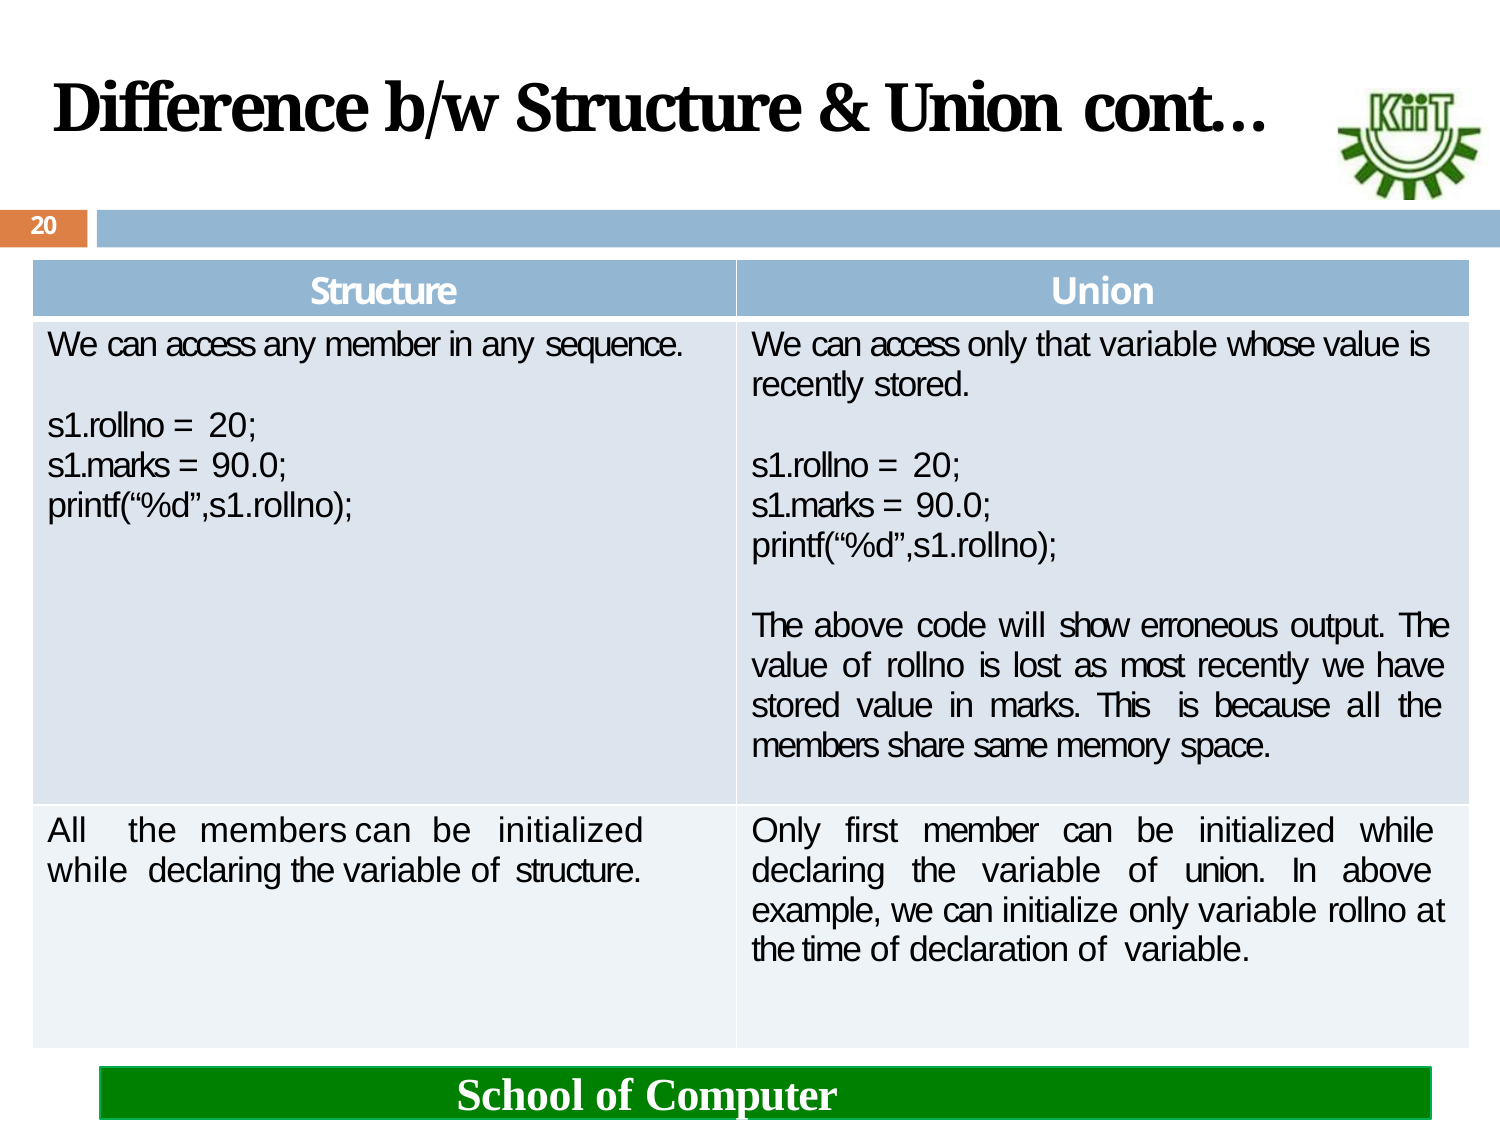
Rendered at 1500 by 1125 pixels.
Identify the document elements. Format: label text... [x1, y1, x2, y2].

table_cell We can access only that variable whose value is recently stored. s1.rollno = 20; s1.marks = 90.0; printf(“%d”,s1.rollno); The above code will show erroneous output. The value of rollno is lost as most recently we have stored value in marks. This is because all the members share same memory space. [737, 322, 1469, 804]
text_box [98, 1065, 1433, 1121]
text_box [1337, 88, 1490, 200]
table_header Union [737, 260, 1469, 316]
title Difference b/w Structure & Union cont… [50, 62, 1283, 253]
table_cell Only first member can be initialized while declaring the variable of union. In above example, we can initialize only variable rollno at the time of declaration of variable. [737, 806, 1469, 1048]
text_box 20 [28, 207, 59, 240]
table_cell All the members can be initialized while declaring the variable of structure. [33, 806, 736, 1048]
table_cell We can access any member in any sequence. s1.rollno = 20; s1.marks = 90.0; printf(“%d”,s1.rollno); [33, 322, 736, 804]
table_header Structure [33, 260, 736, 316]
